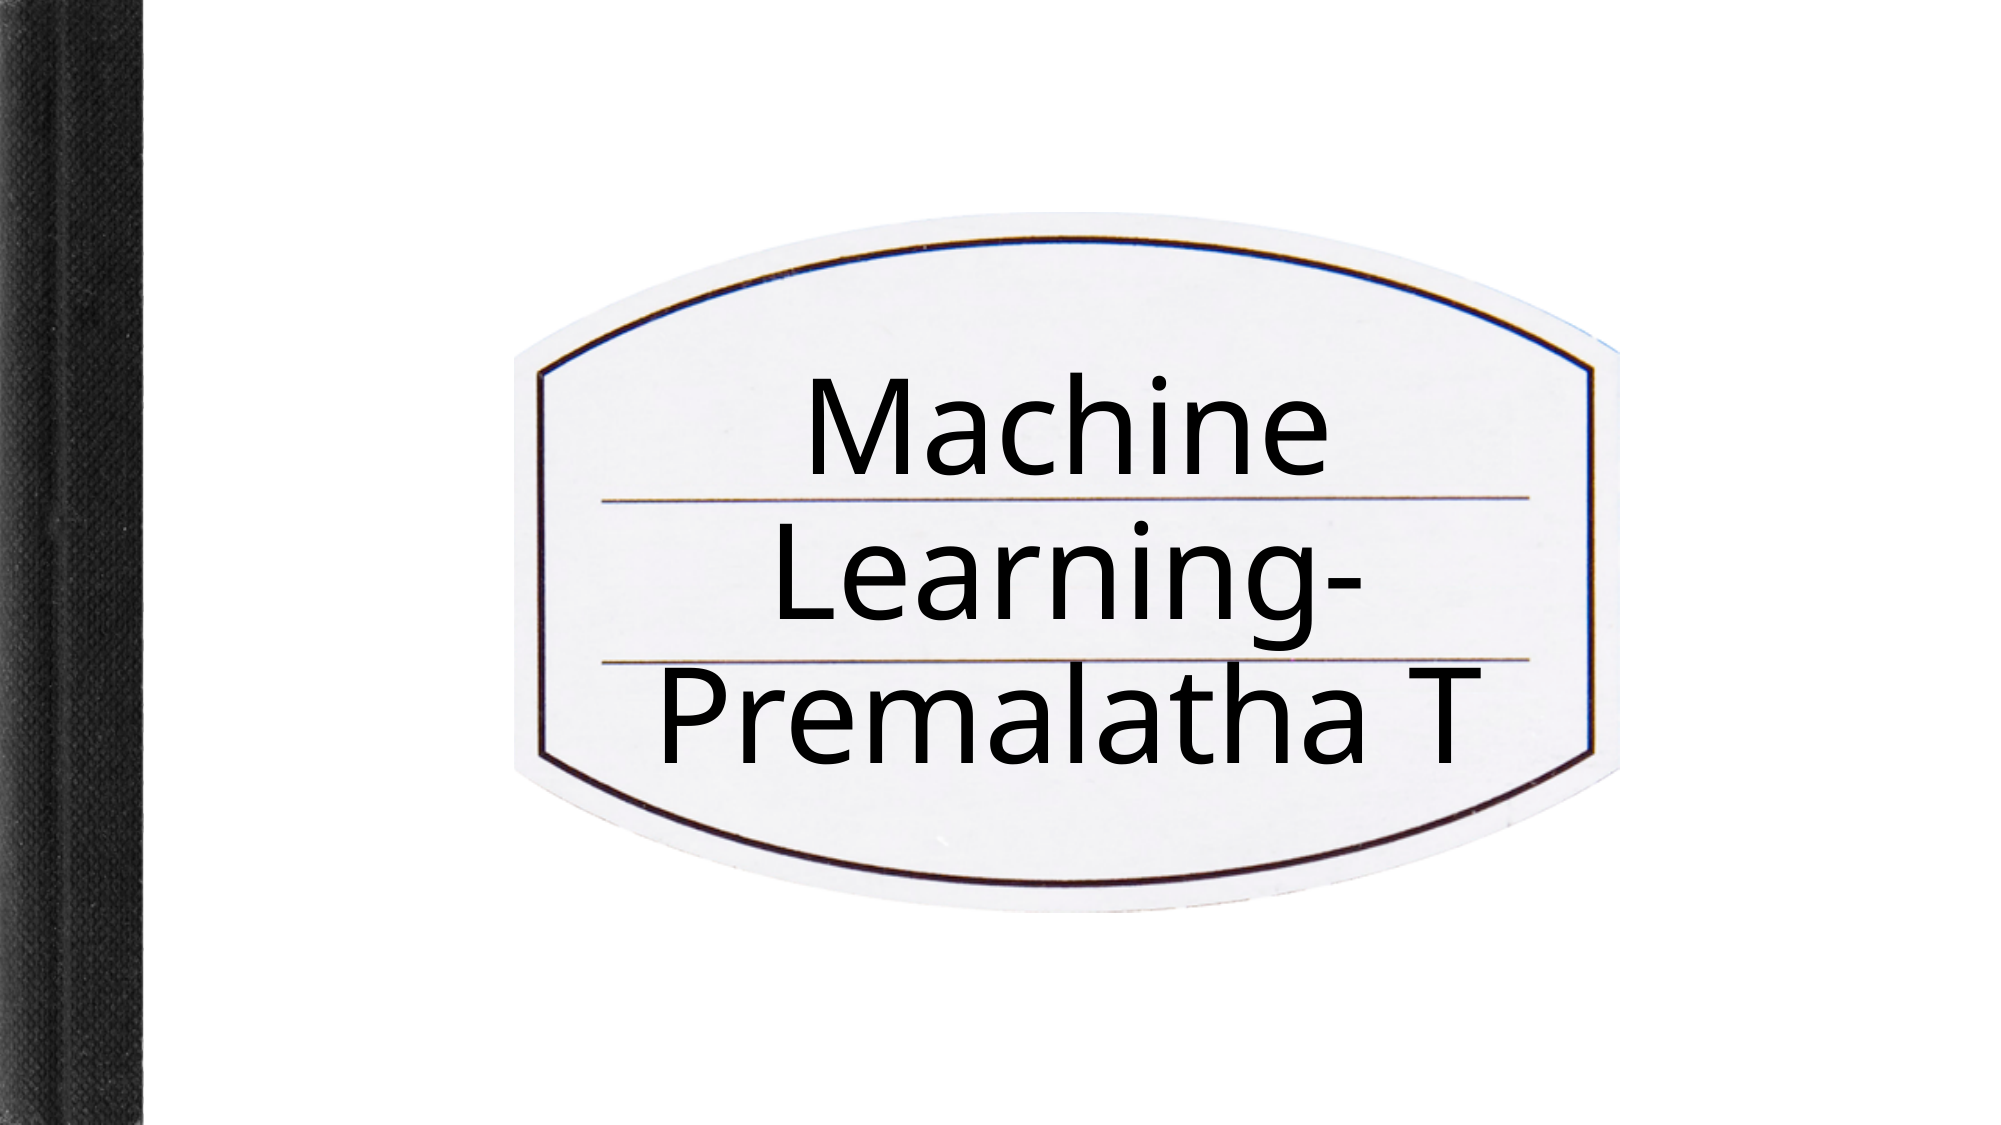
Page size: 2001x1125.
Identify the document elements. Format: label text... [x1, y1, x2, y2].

title Machine Learning-Premalatha T [604, 359, 1530, 674]
picture [0, 0, 2000, 1125]
